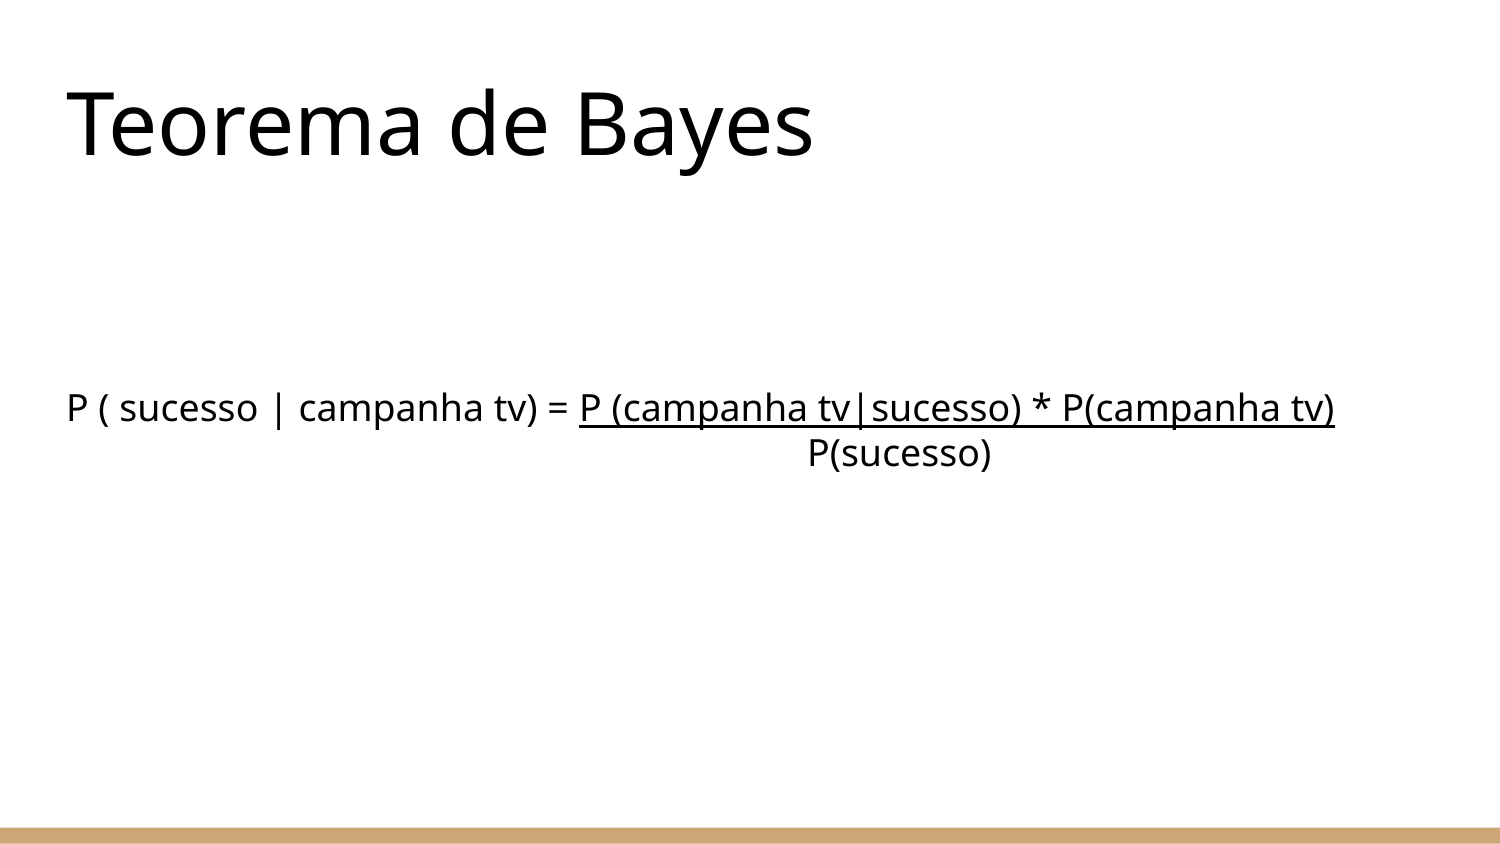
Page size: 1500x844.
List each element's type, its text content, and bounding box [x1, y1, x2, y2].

title Teorema de Bayes [51, 51, 1449, 189]
list P ( sucesso | campanha tv) = P (campanha tv|sucesso) * P(campanha tv) P(sucesso) [51, 200, 1449, 752]
